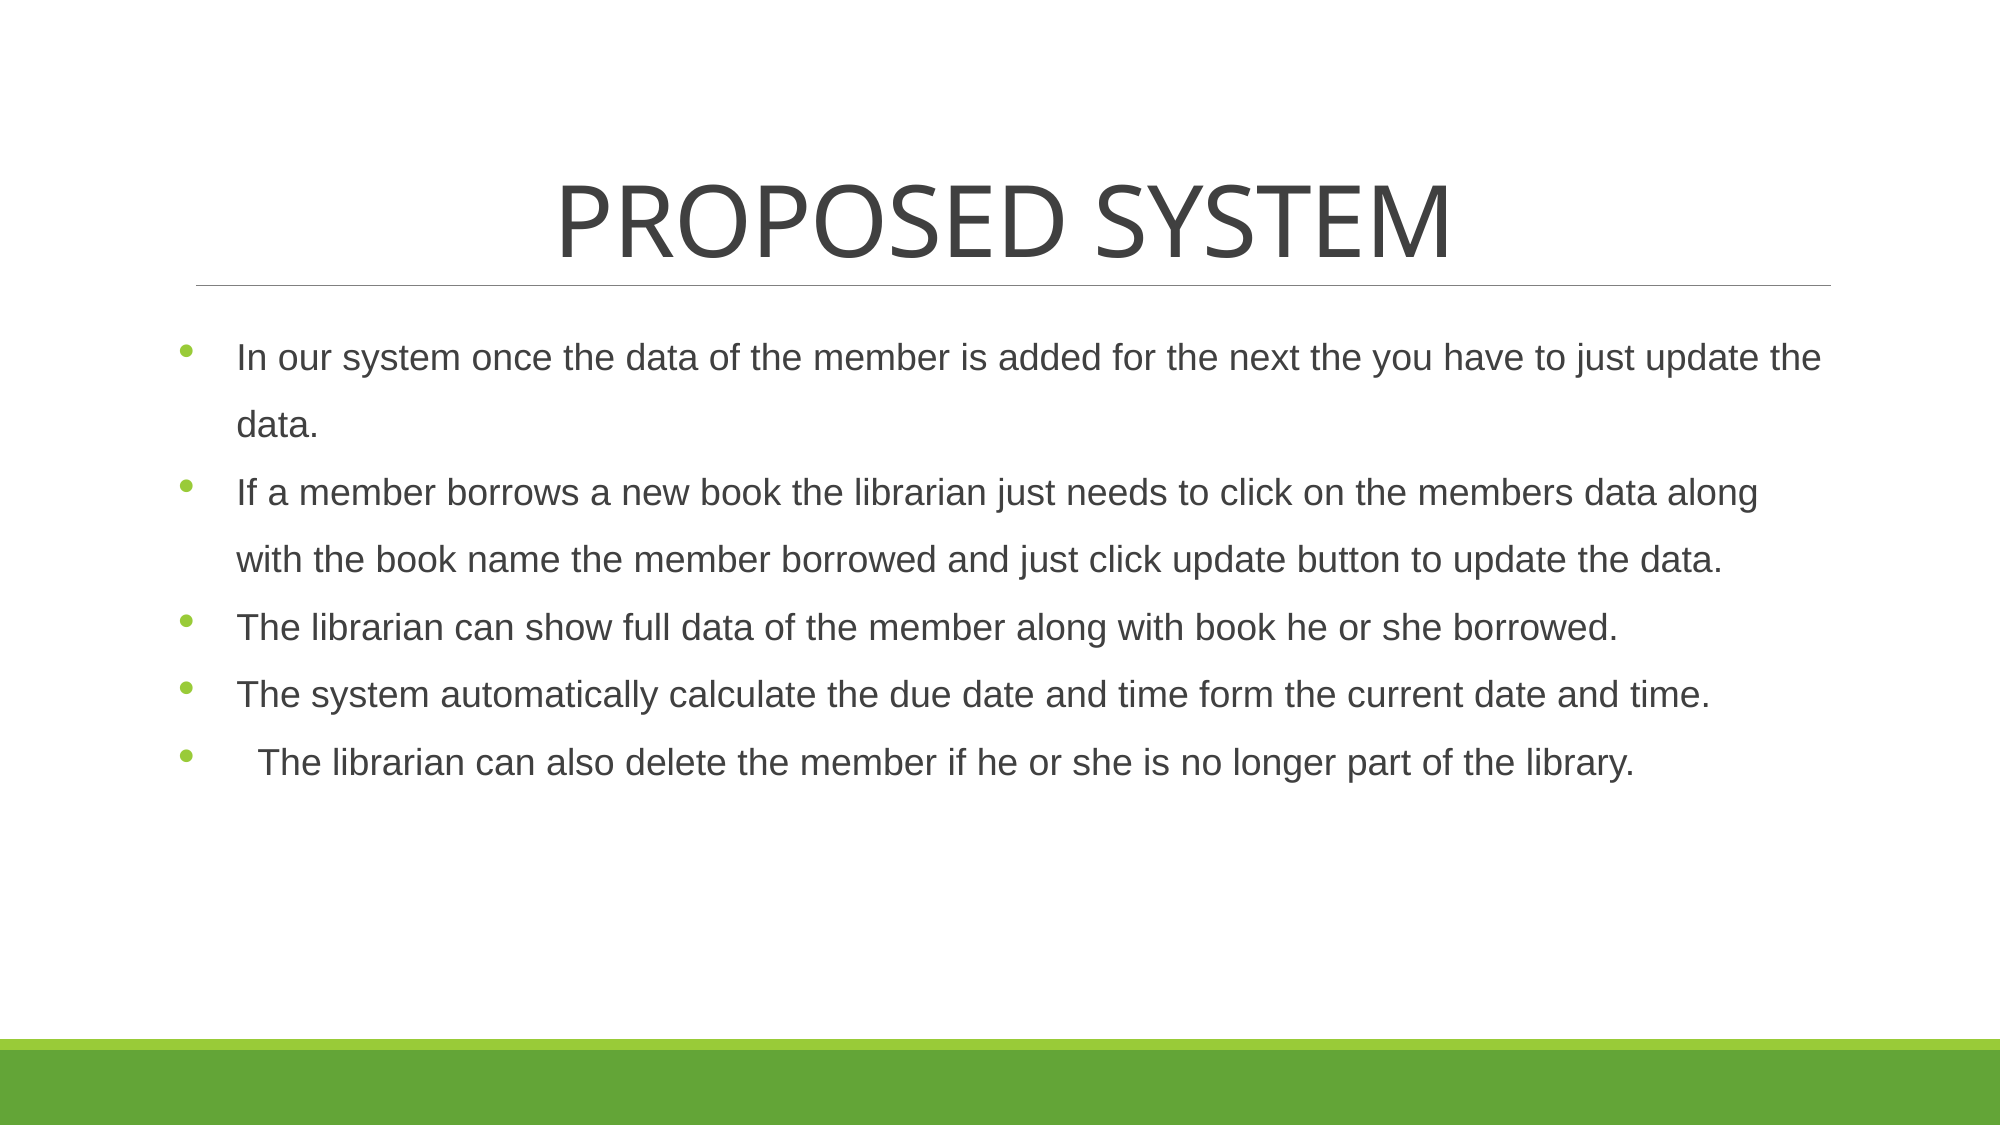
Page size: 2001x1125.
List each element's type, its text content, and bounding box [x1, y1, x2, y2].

list In our system once the data of the member is added for the next the you have to just update the data. If a member borrows a new book the librarian just needs to click on the members data along with the book name the member borrowed and just click update button to update the data. The librarian can show full data of the member along with book he or she borrowed. The system automatically calculate the due date and time form the current date and time. The librarian can also delete the member if he or she is no longer part of the library. [180, 302, 1830, 963]
title PROPOSED SYSTEM [180, 47, 1830, 285]
